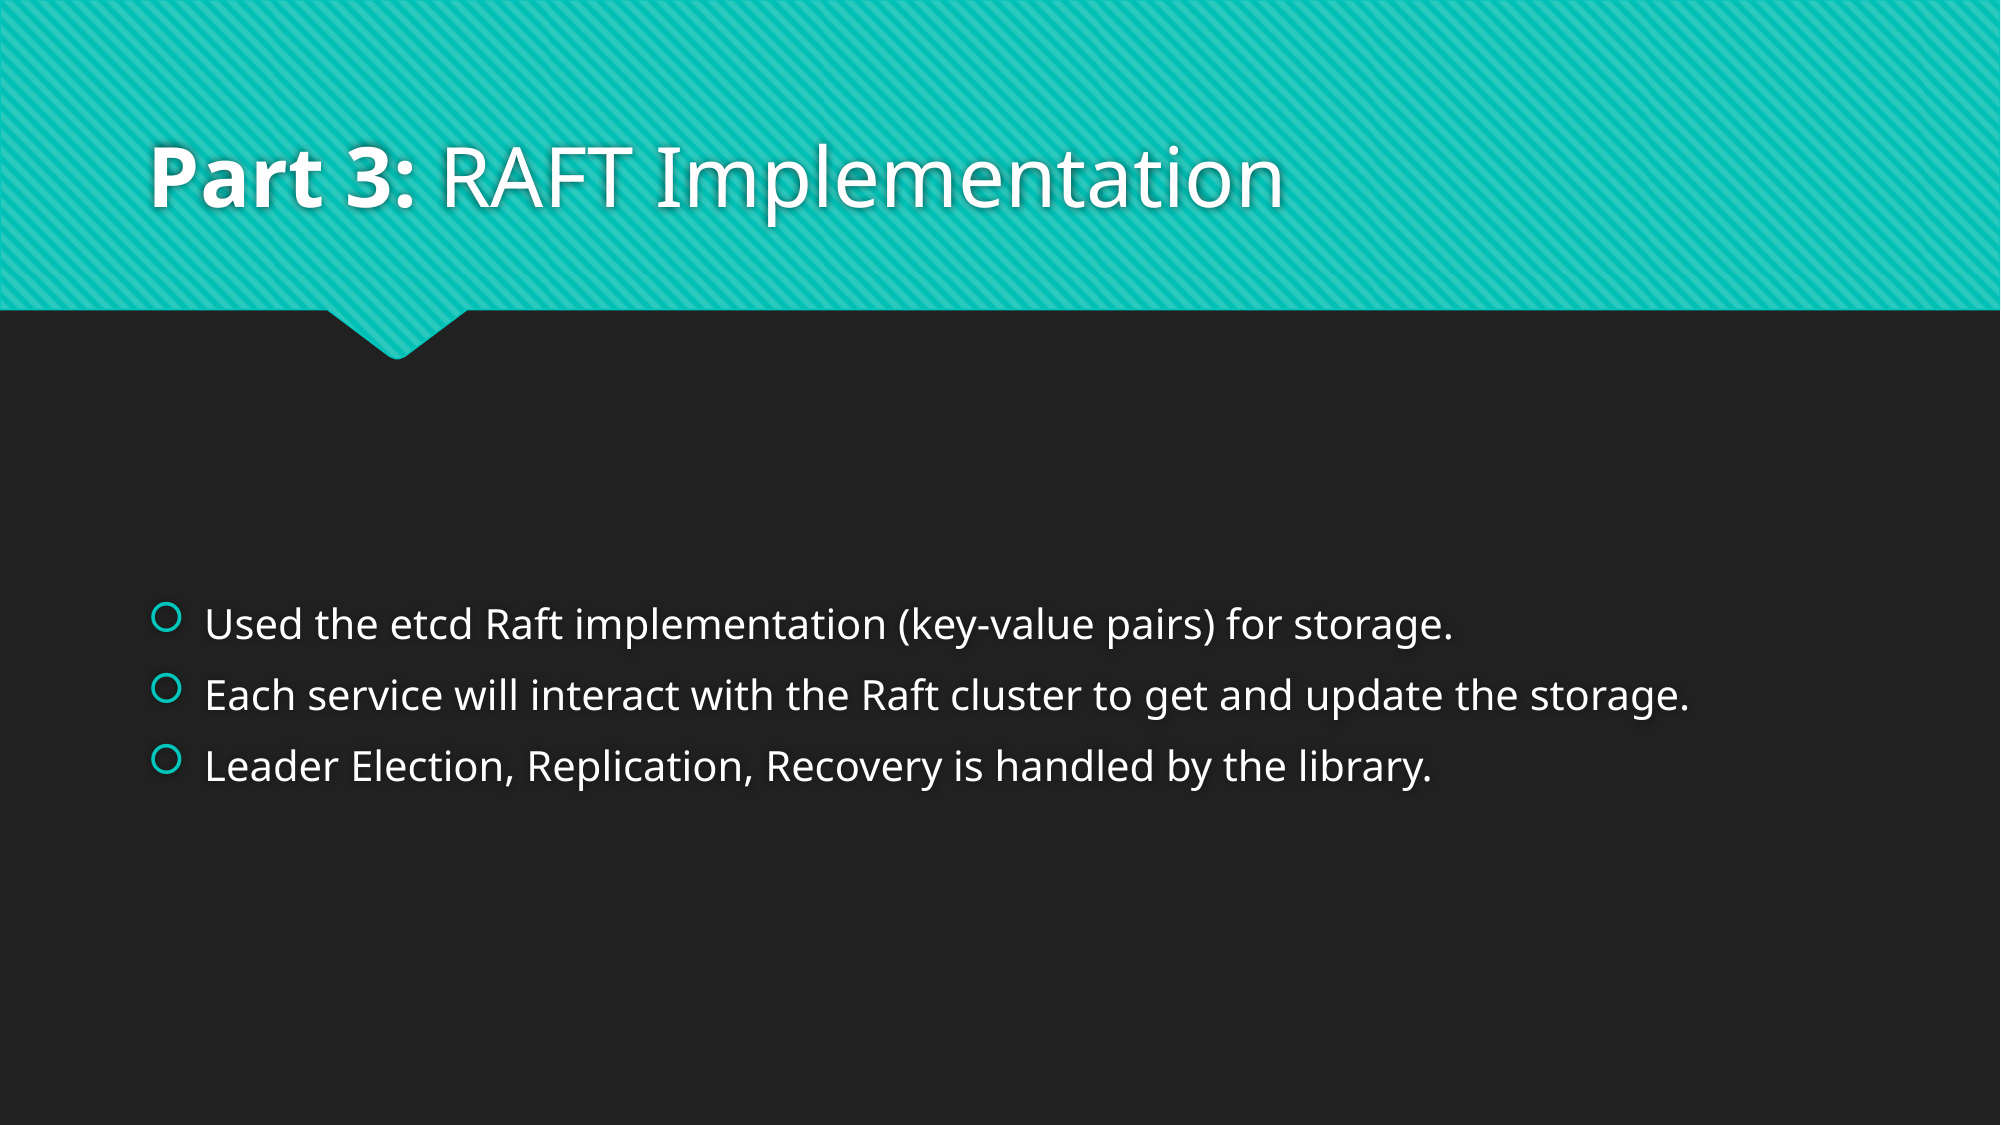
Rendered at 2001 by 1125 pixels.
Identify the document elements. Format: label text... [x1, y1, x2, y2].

list Used the etcd Raft implementation (key-value pairs) for storage. Each service will interact with the Raft cluster to get and update the storage. Leader Election, Replication, Recovery is handled by the library. [132, 395, 1868, 992]
title Part 3: RAFT Implementation [132, 73, 1868, 233]
